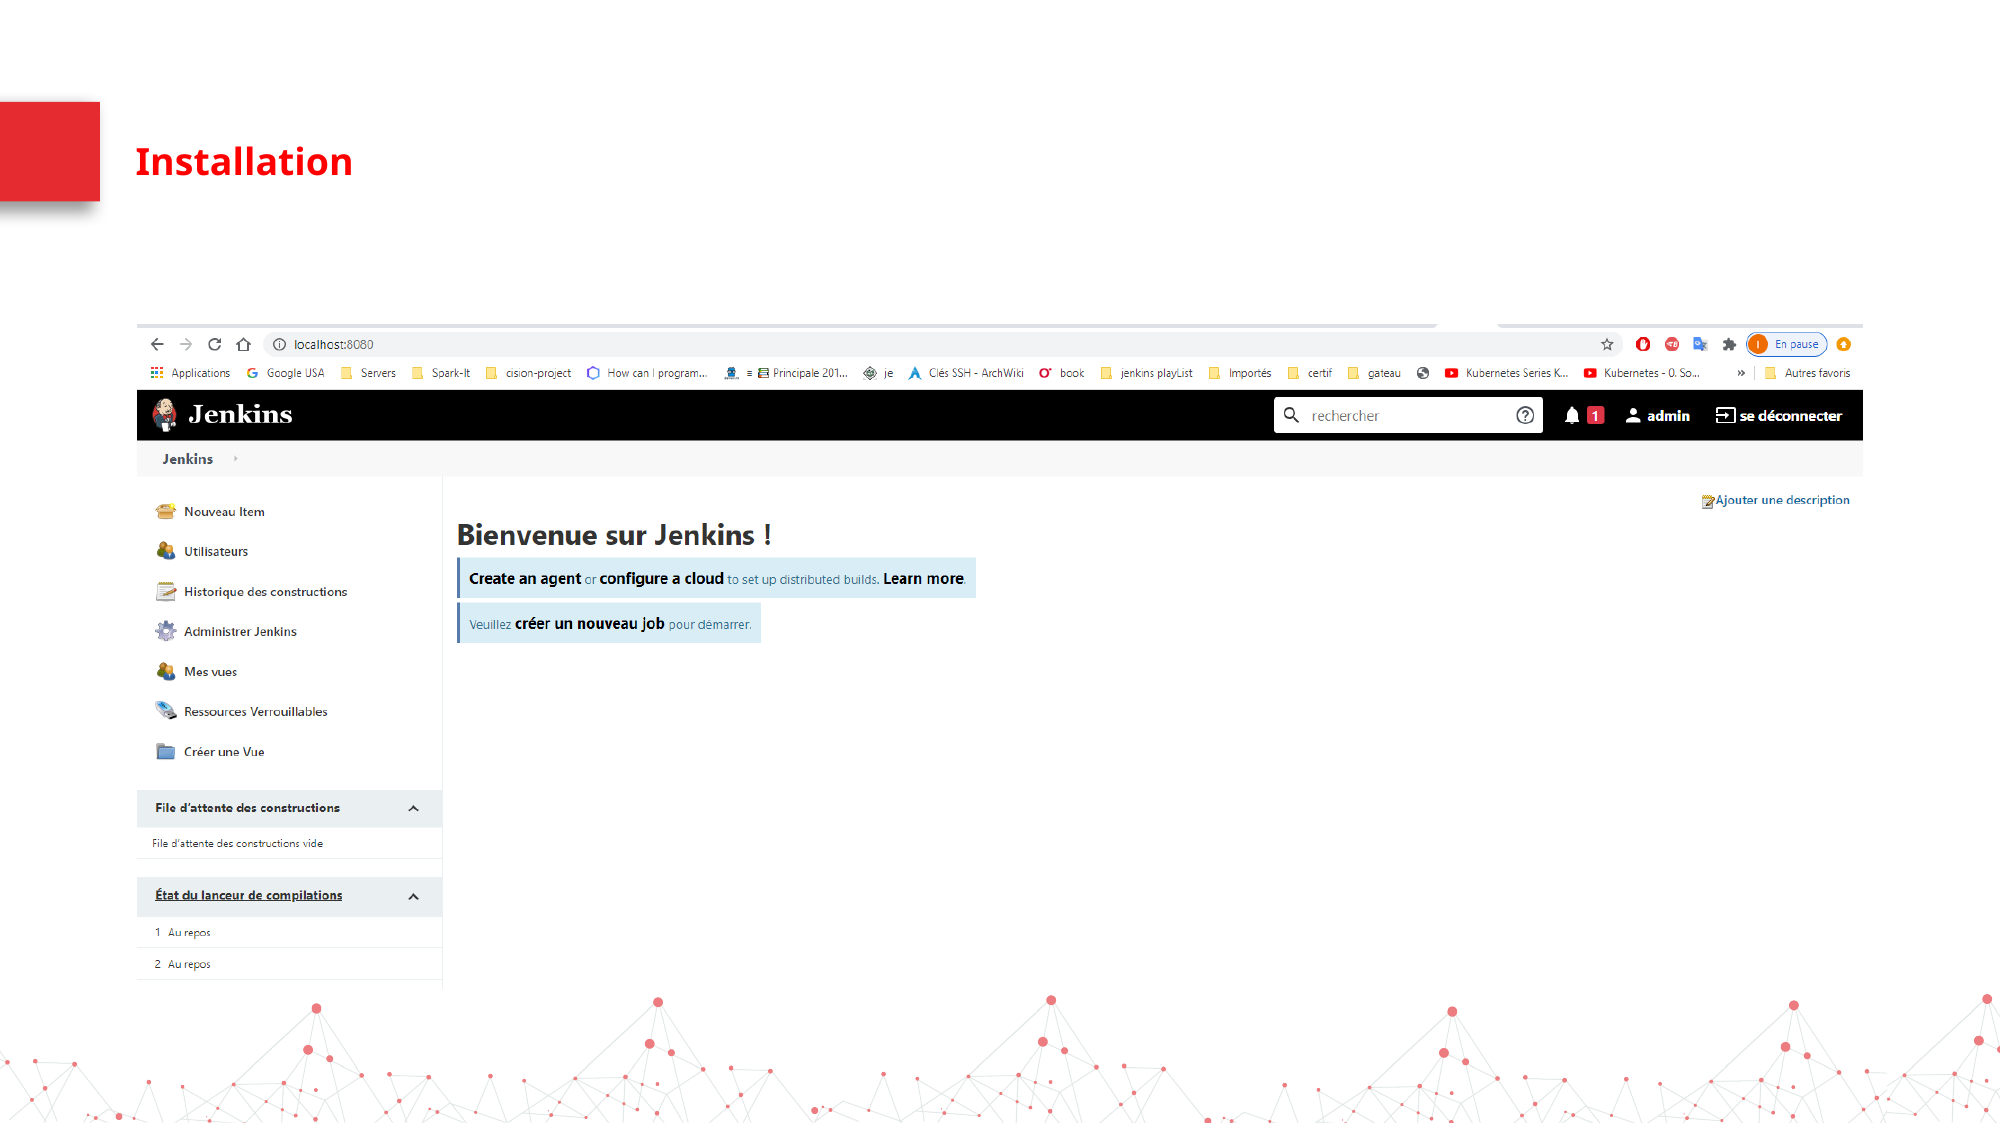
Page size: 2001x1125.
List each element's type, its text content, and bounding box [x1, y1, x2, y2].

text_box [0, 101, 101, 203]
text_box Installation [120, 130, 1164, 191]
picture [0, 955, 2000, 1123]
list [137, 324, 1863, 955]
